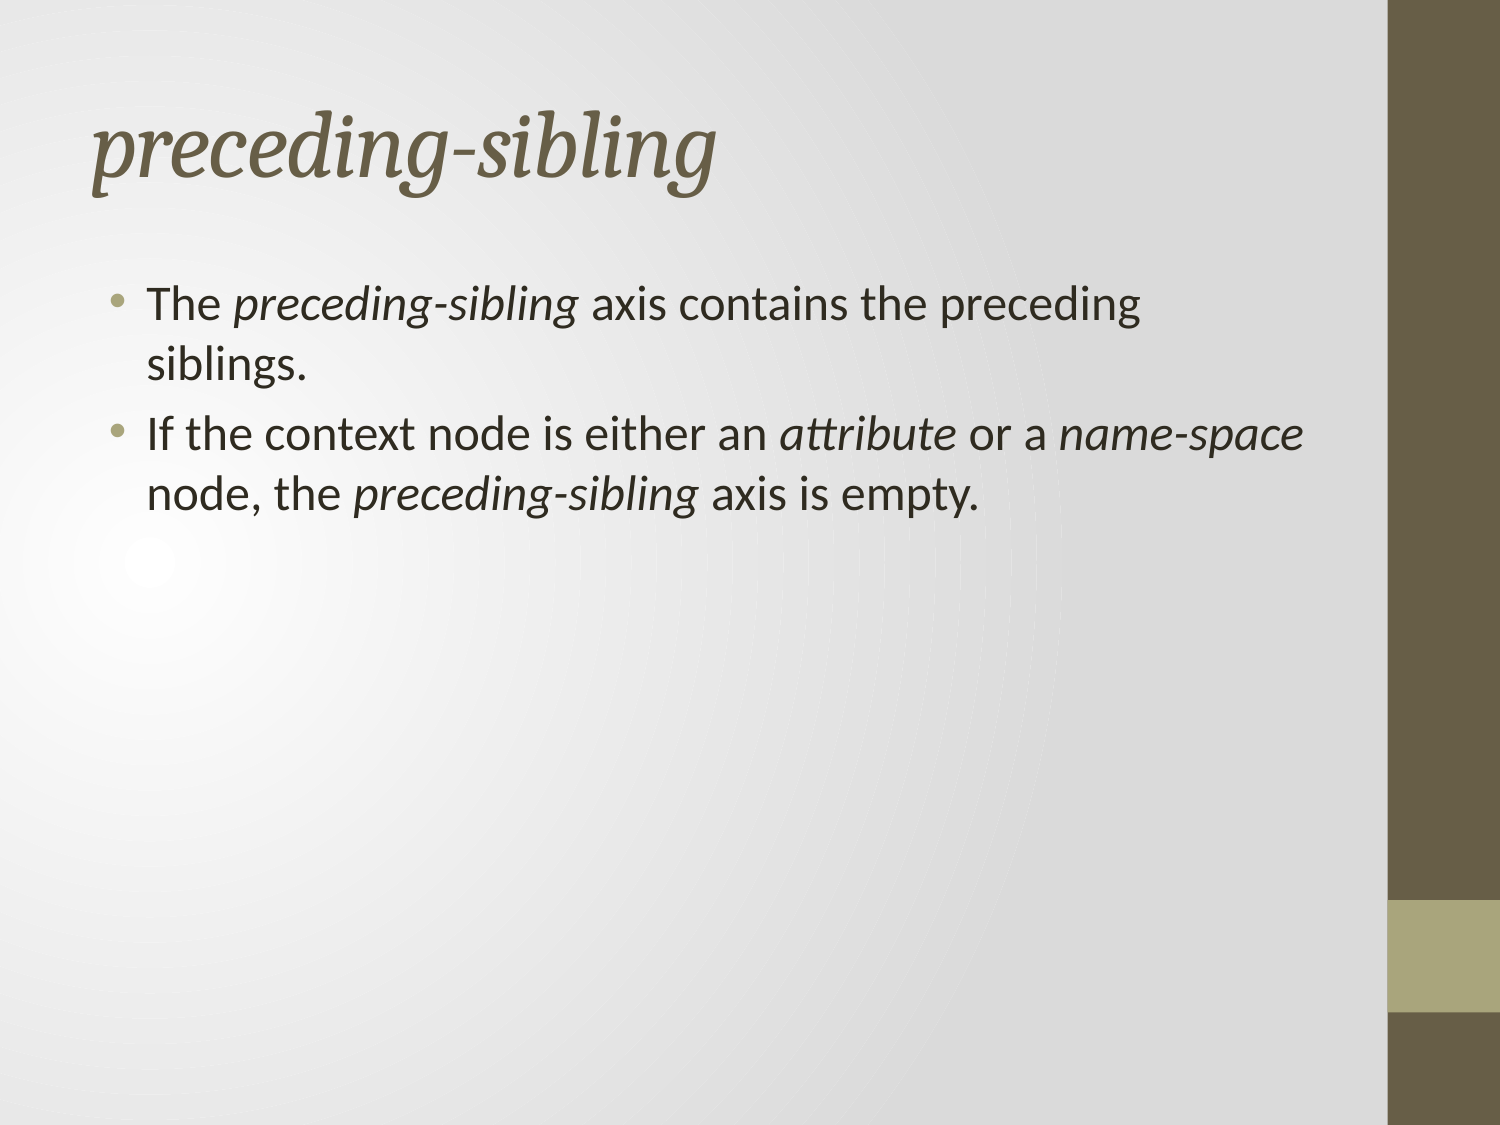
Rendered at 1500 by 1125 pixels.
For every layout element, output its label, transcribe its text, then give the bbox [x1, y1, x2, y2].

list The preceding-sibling axis contains the preceding siblings. If the context node is either an attribute or a name-space node, the preceding-sibling axis is empty. [75, 262, 1325, 1050]
title preceding-sibling [75, 45, 1325, 233]
